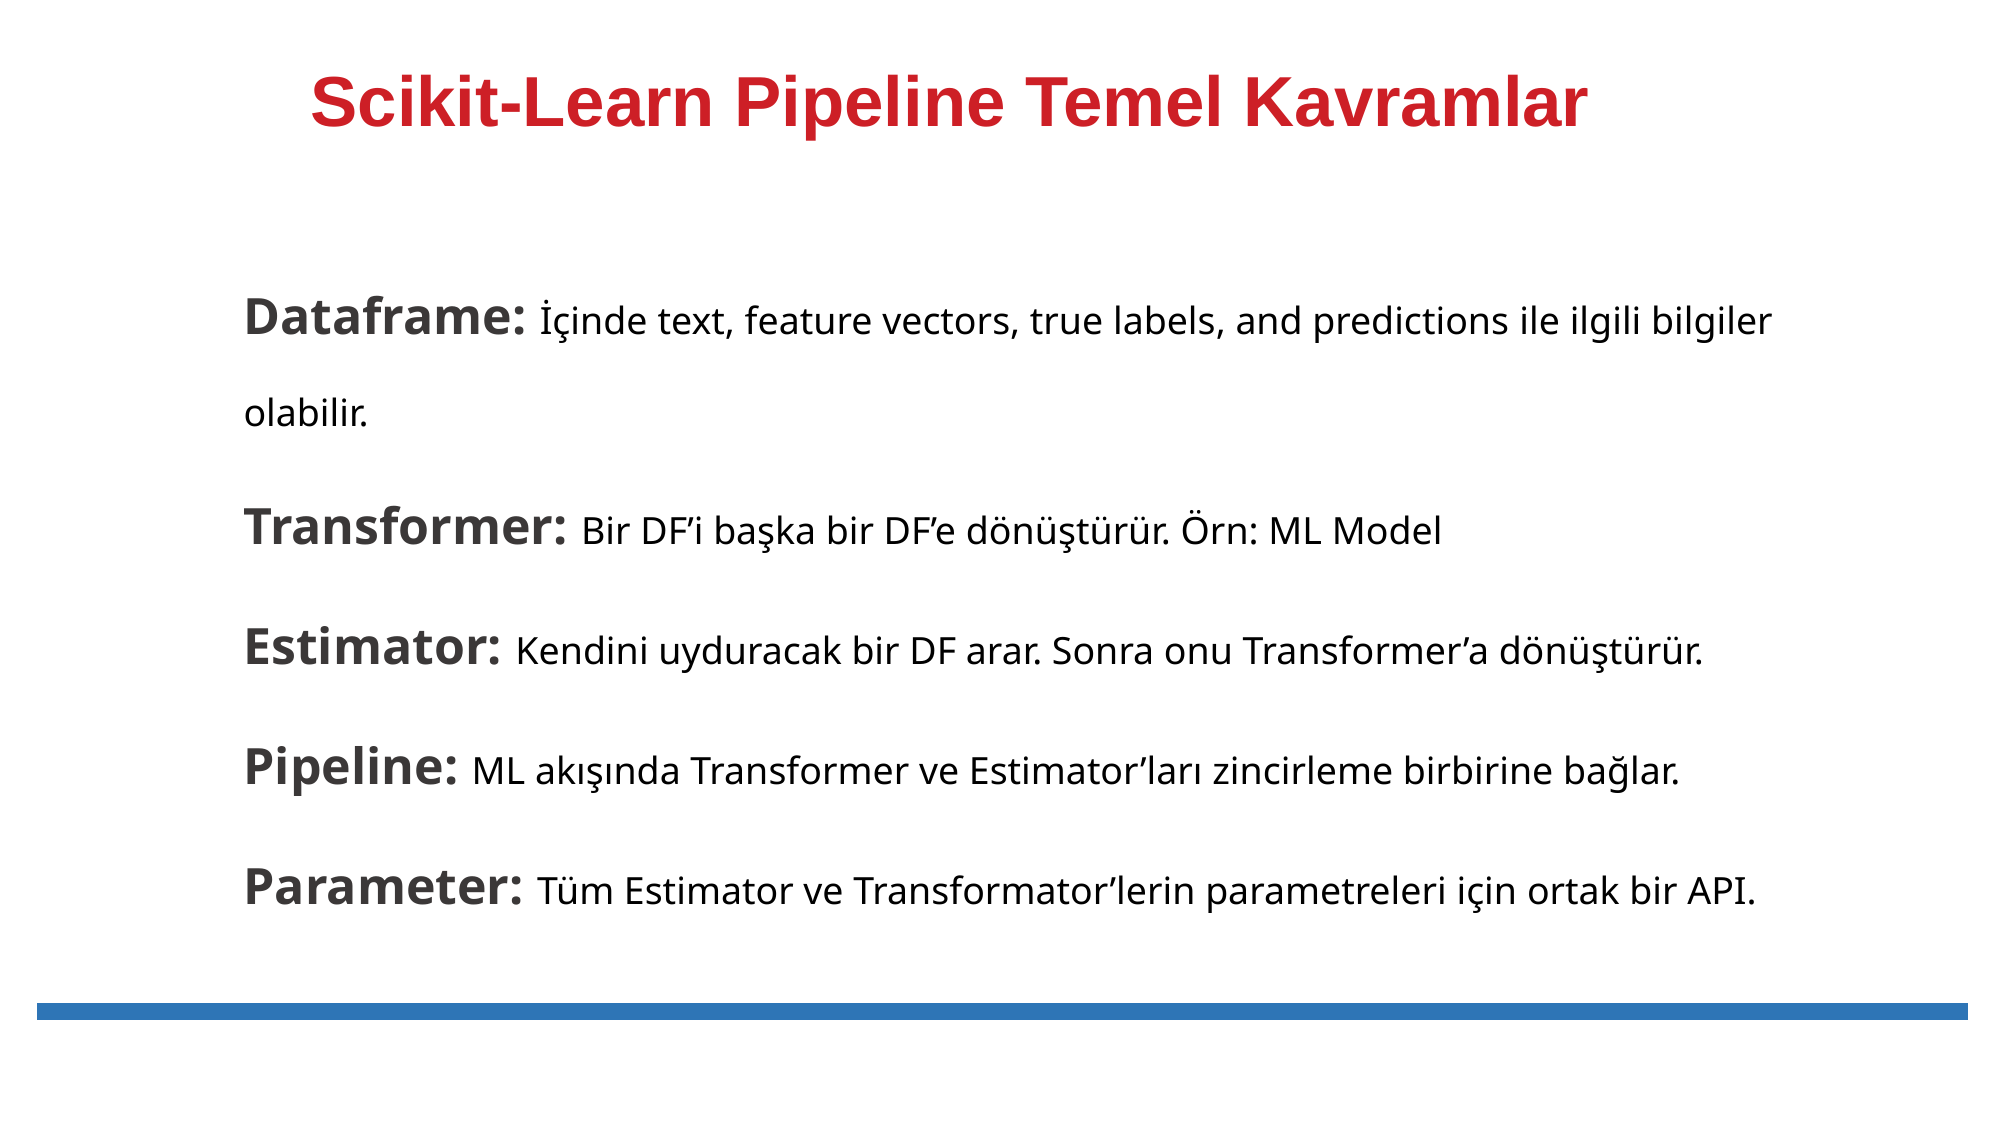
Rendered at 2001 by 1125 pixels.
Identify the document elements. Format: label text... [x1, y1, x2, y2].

text_box Dataframe: İçinde text, feature vectors, true labels, and predictions ile ilgili bilgiler olabilir. Transformer: Bir DF’i başka bir DF’e dönüştürür. Örn: ML Model Estimator: Kendini uyduracak bir DF arar. Sonra onu Transformer’a dönüştürür. Pipeline: ML akışında Transformer ve Estimator’ları zincirleme birbirine bağlar. Parameter: Tüm Estimator ve Transformator’lerin parametreleri için ortak bir API. [228, 216, 1834, 922]
title Scikit-Learn Pipeline Temel Kavramlar [200, 38, 1701, 150]
